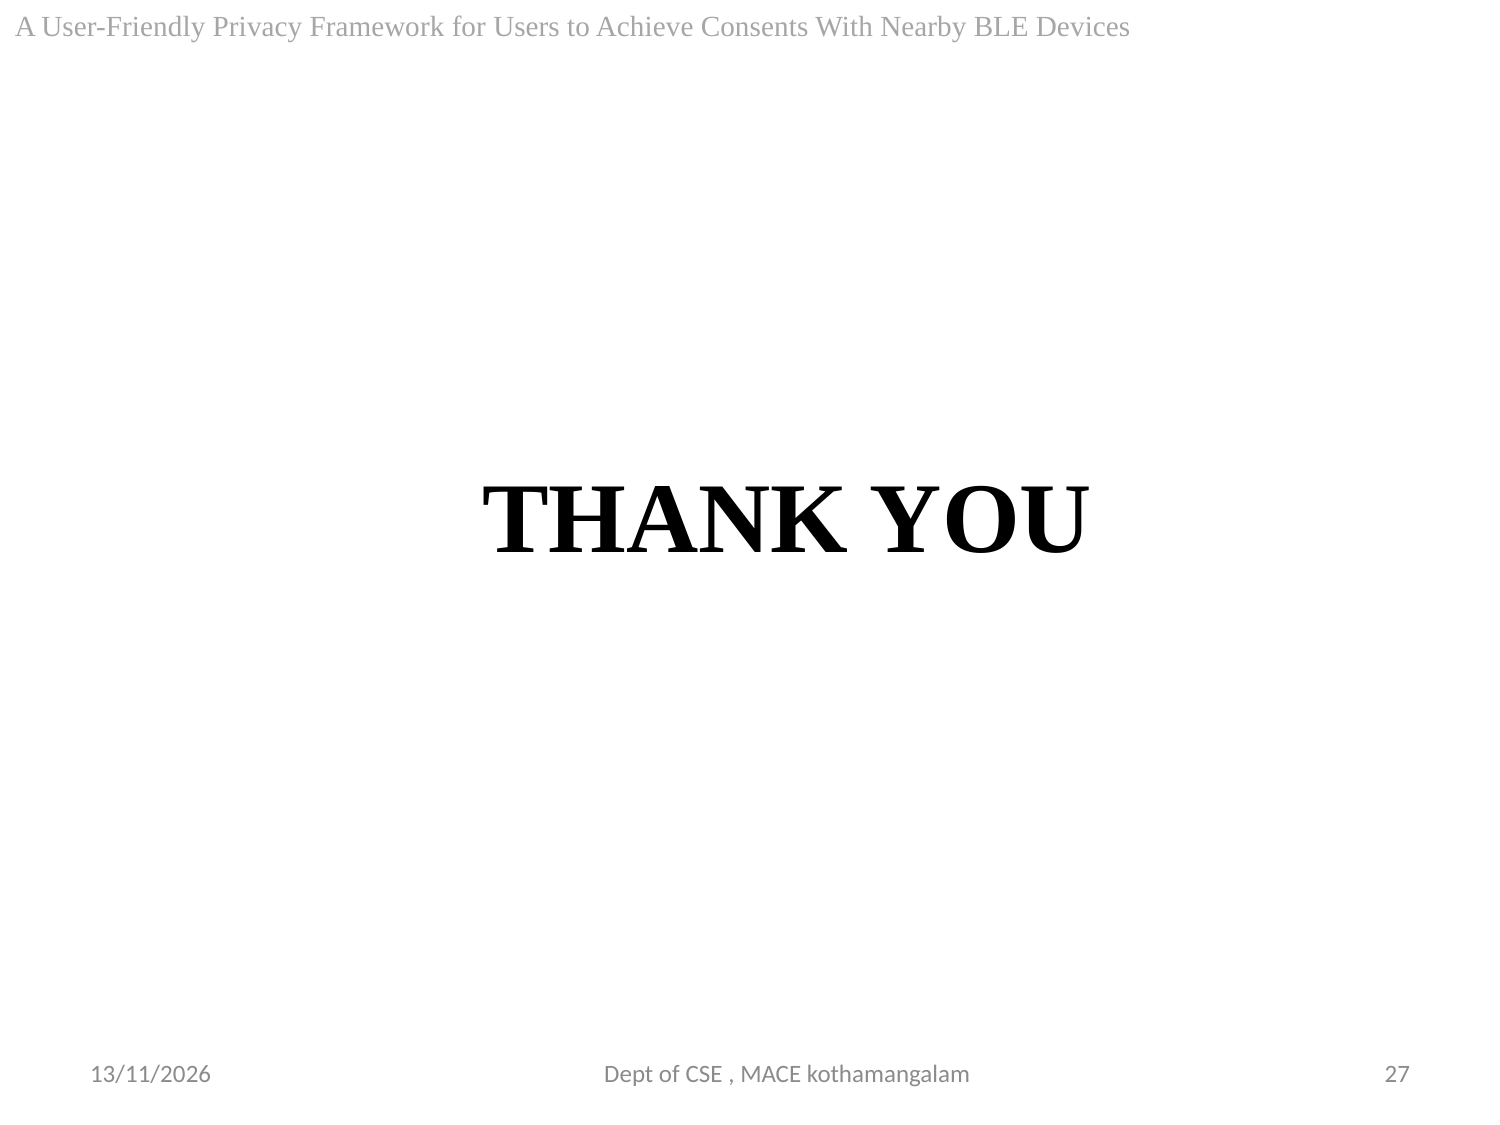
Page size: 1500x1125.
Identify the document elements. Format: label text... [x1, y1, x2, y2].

text_box A User-Friendly Privacy Framework for Users to Achieve Consents With Nearby BLE Devices [0, 0, 1176, 50]
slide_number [75, 1042, 425, 1103]
footer Dept of CSE , MACE kothamangalam [462, 1035, 1113, 1111]
list THANK YOU [150, 445, 1425, 988]
slide_number 27 [1074, 1042, 1425, 1103]
